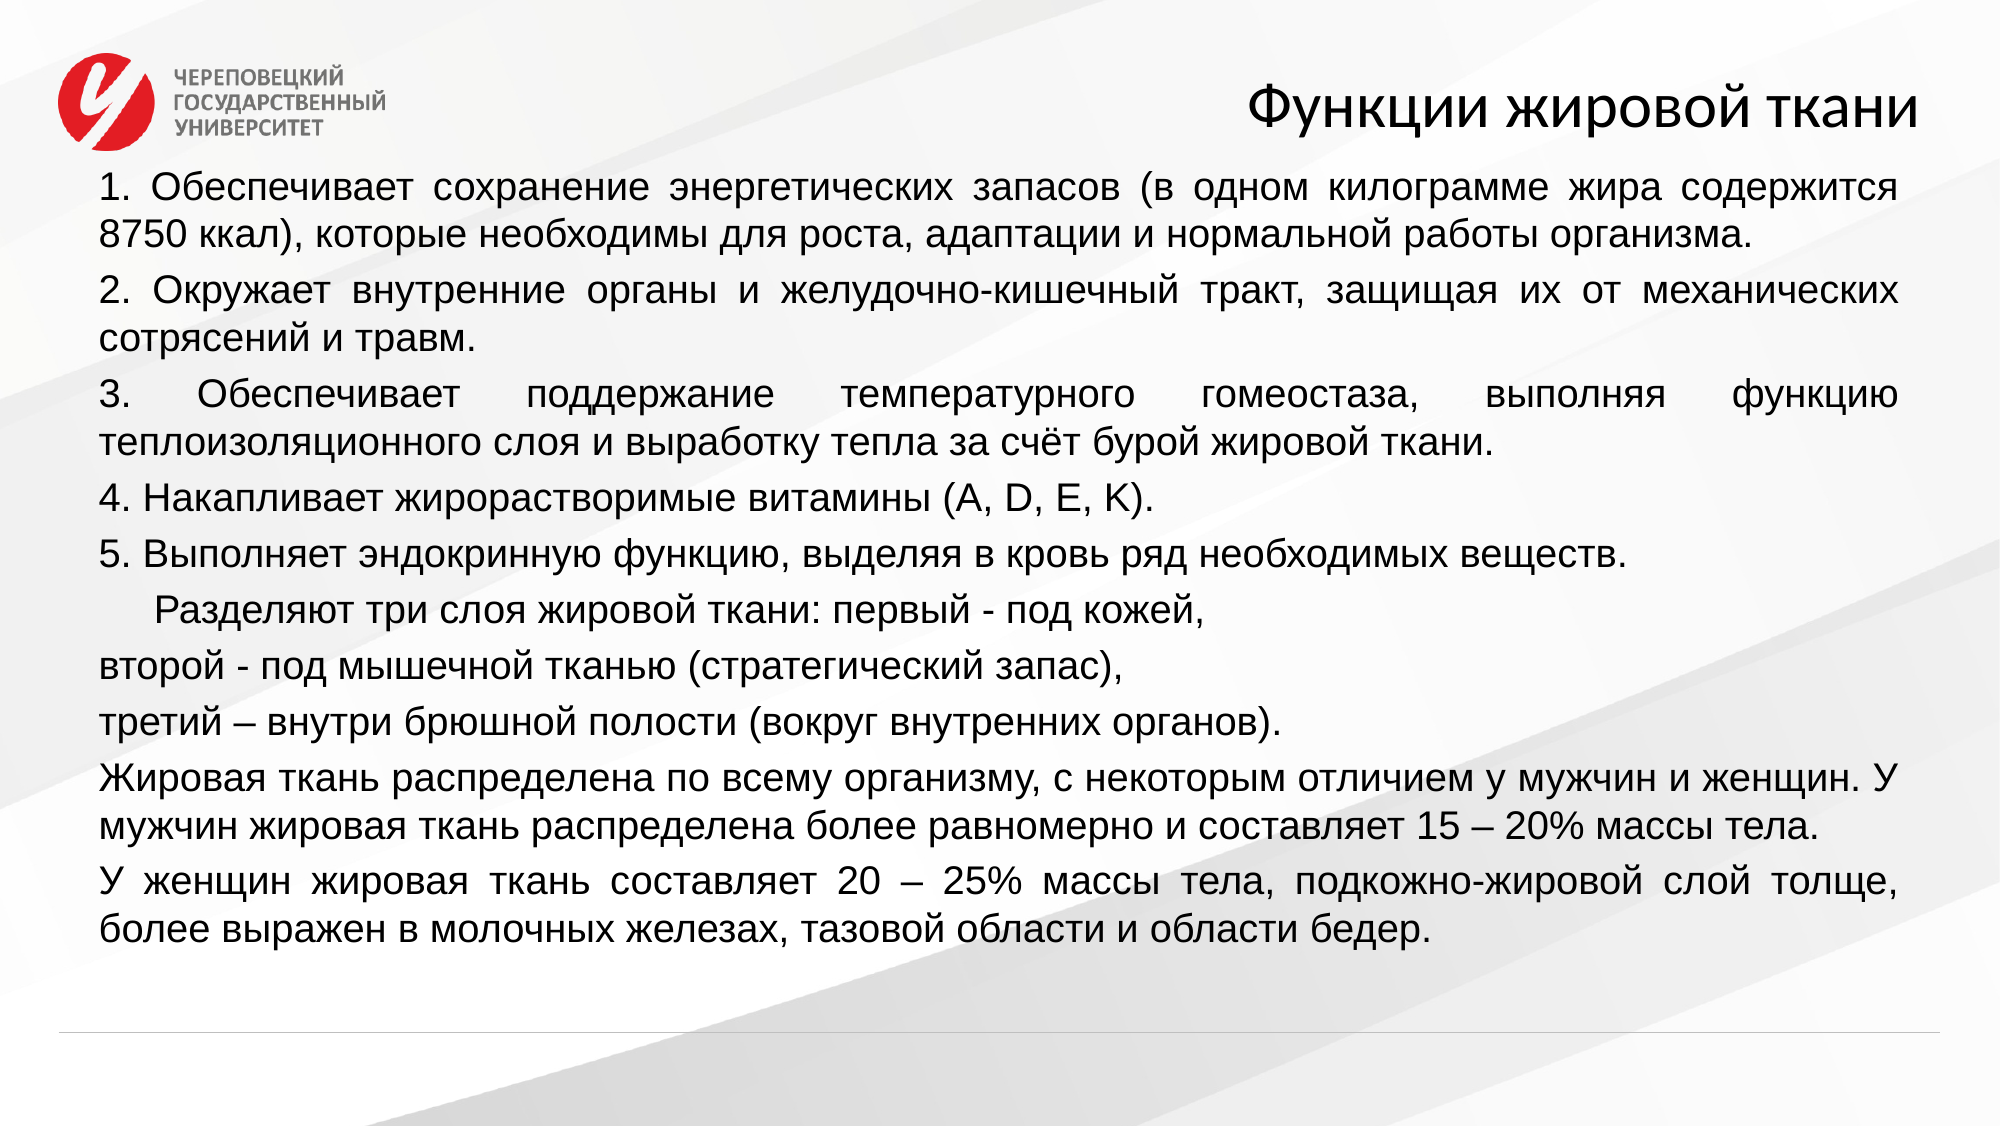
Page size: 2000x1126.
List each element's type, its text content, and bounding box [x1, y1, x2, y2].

picture [0, 0, 2000, 1126]
list 1. Обеспечивает сохранение энергетических запасов (в одном килограмме жира содержится 8750 ккал), которые необходимы для роста, адаптации и нормальной работы организма. 2. Окружает внутренние органы и желудочно-кишечный тракт, защищая их от механических сотрясений и травм. 3. Обеспечивает поддержание температурного гомеостаза, выполняя функцию теплоизоляционного слоя и выработку тепла за счёт бурой жировой ткани. 4. Накапливает жирорастворимые витамины (A, D, E, K). 5. Выполняет эндокринную функцию, выделяя в кровь ряд необходимых веществ. Разделяют три слоя жировой ткани: первый - под кожей, второй - под мышечной тканью (стратегический запас), третий – внутри брюшной полости (вокруг внутренних органов). Жировая ткань распределена по всему организму, с некоторым отличием у мужчин и женщин. У мужчин жировая ткань распределена более равномерно и составляет 15 – 20% массы тела. У женщин жировая ткань составляет 20 – 25% массы тела, подкожно-жировой слой толще, более выражен в молочных железах, тазовой области и области бедер. [79, 150, 1921, 1006]
title Функции жировой ткани [426, 53, 1941, 151]
